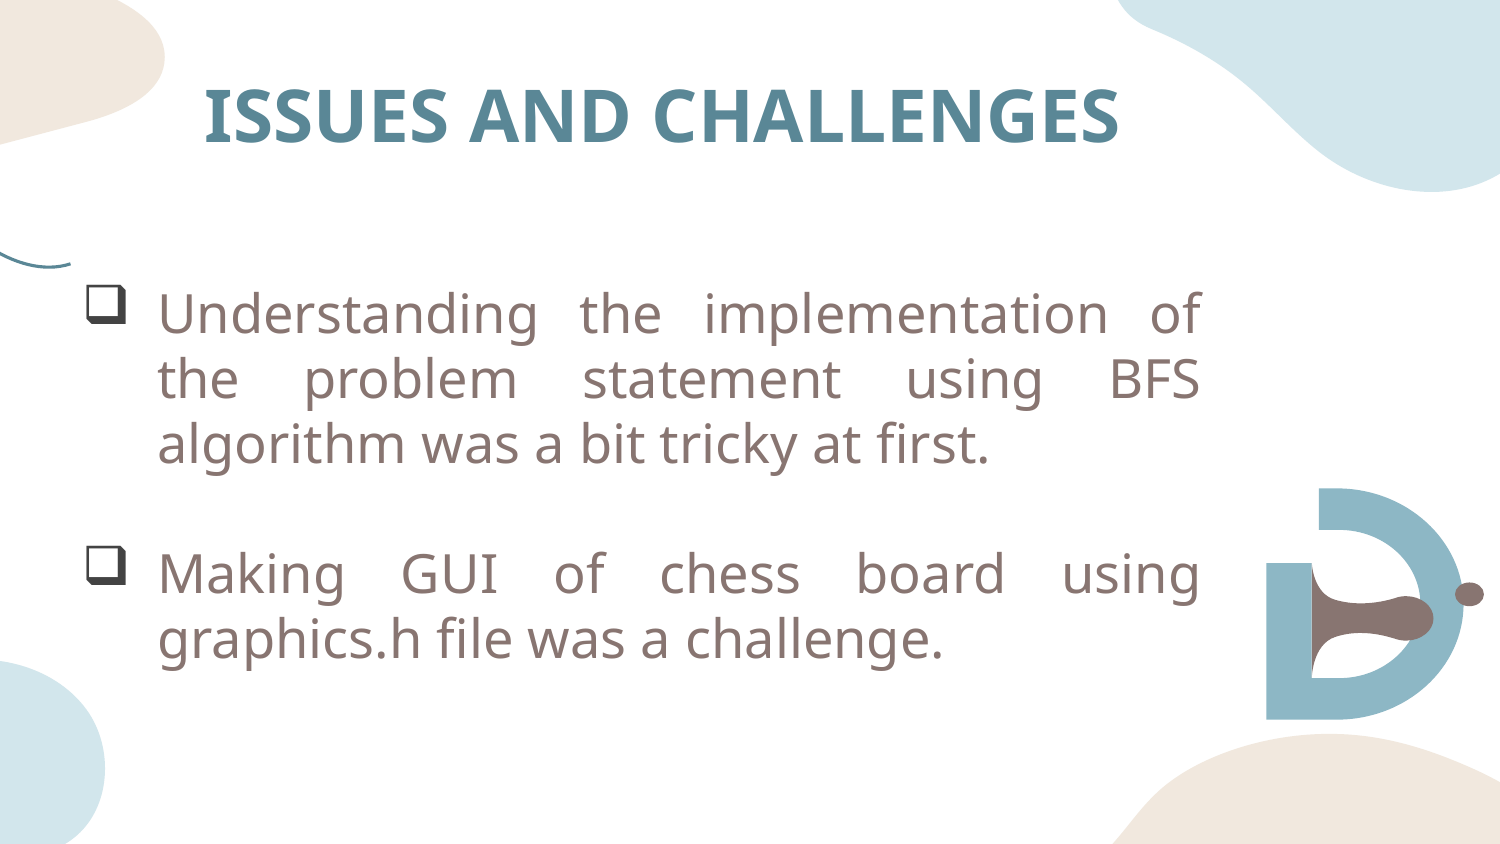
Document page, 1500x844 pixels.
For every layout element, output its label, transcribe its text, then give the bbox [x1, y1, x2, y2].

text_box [1265, 488, 1485, 720]
title ISSUES AND CHALLENGES [0, 66, 1327, 161]
text_box Understanding the implementation of the problem statement using BFS algorithm was a bit tricky at first. Making GUI of chess board using graphics.h file was a challenge. [67, 276, 1218, 700]
